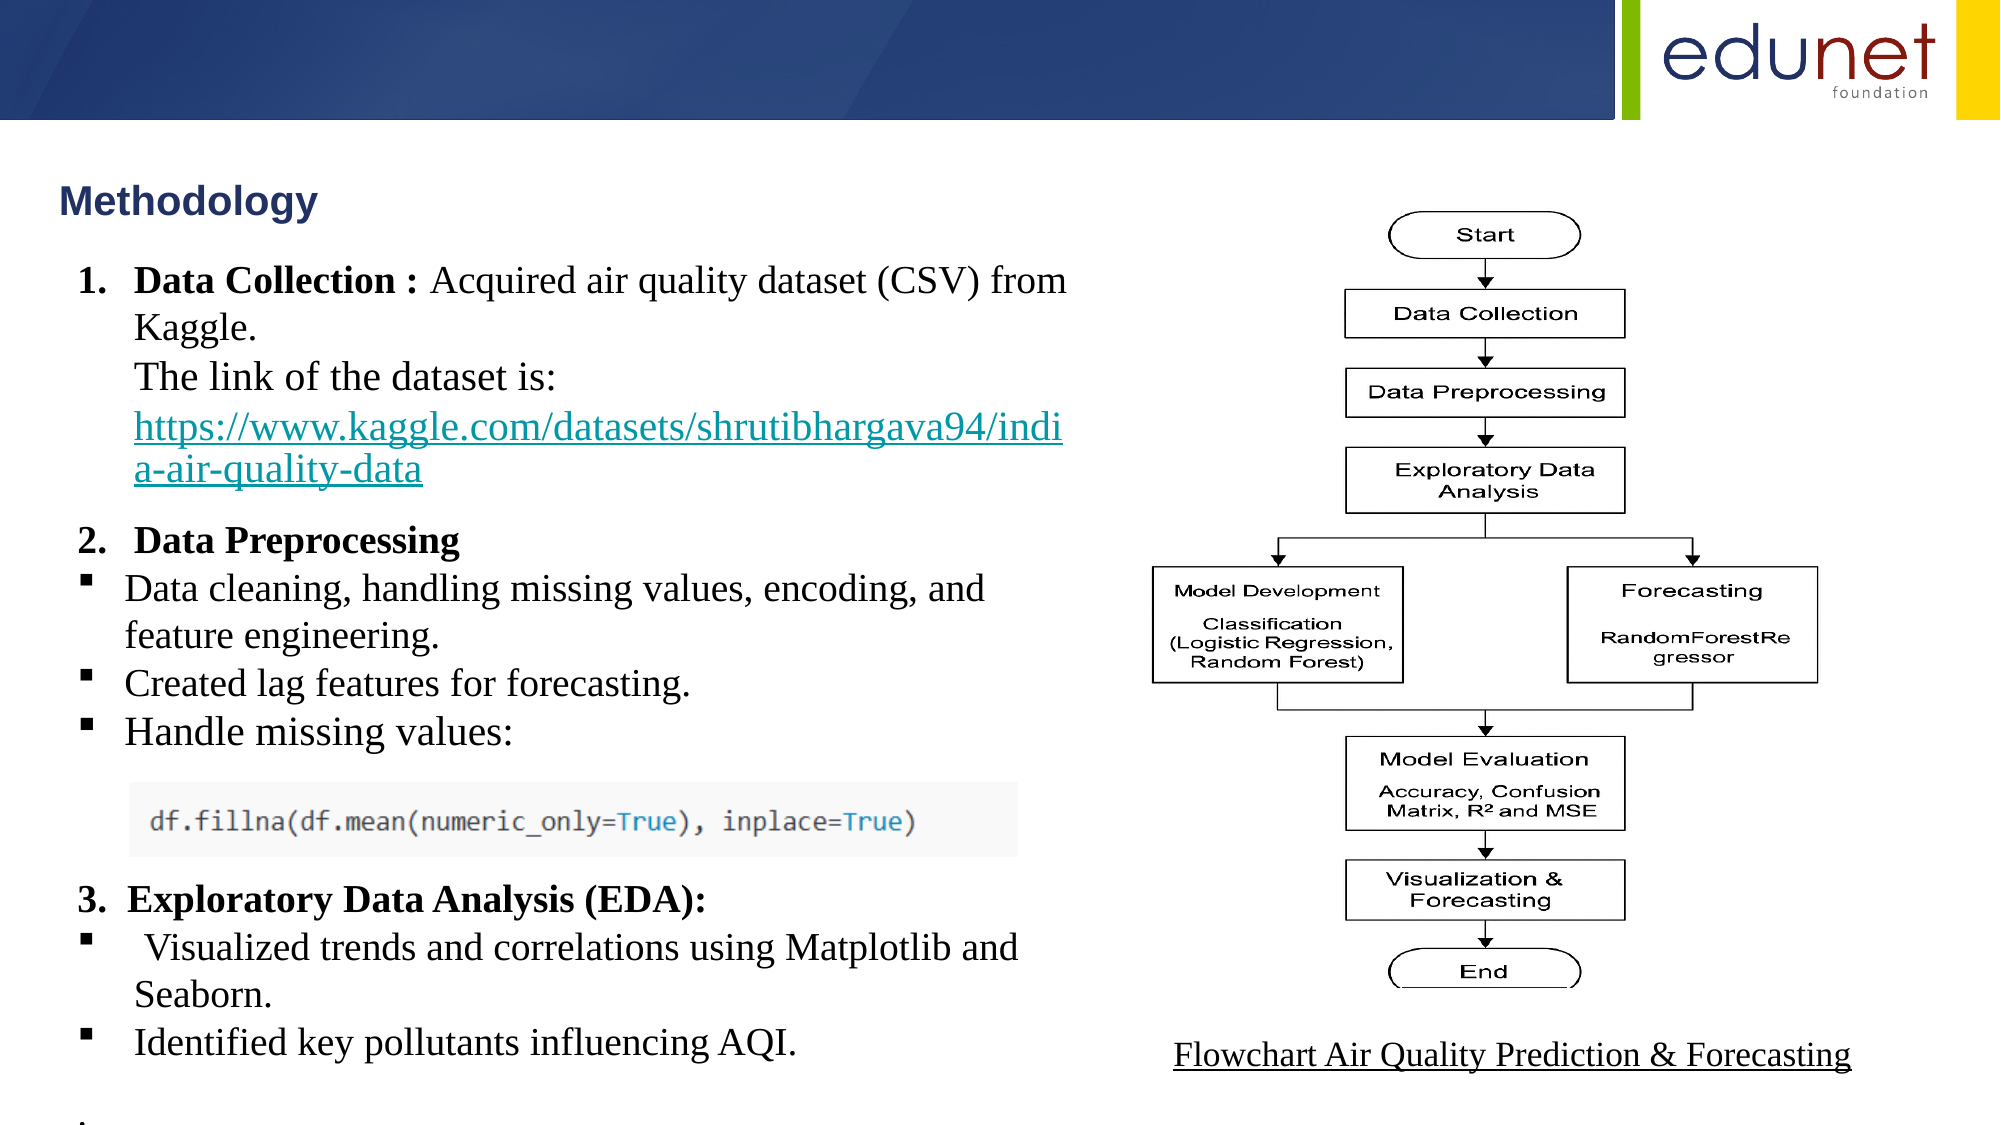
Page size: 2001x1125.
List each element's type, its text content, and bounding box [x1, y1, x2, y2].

text_box Data Collection : Acquired air quality dataset (CSV) from Kaggle. The link of the dataset is: https://www.kaggle.com/datasets/shrutibhargava94/india-air-quality-data Data Preprocessing Data cleaning, handling missing values, encoding, and feature engineering. Created lag features for forecasting. Handle missing values: 3. Exploratory Data Analysis (EDA): Visualized trends and correlations using Matplotlib and Seaborn. Identified key pollutants influencing AQI. . [62, 246, 1087, 1100]
text_box Methodology [43, 166, 1045, 232]
picture [1122, 198, 1824, 988]
picture [129, 782, 1018, 857]
picture [1652, 12, 1948, 108]
text_box Flowchart Air Quality Prediction & Forecasting [1158, 1023, 1946, 1124]
